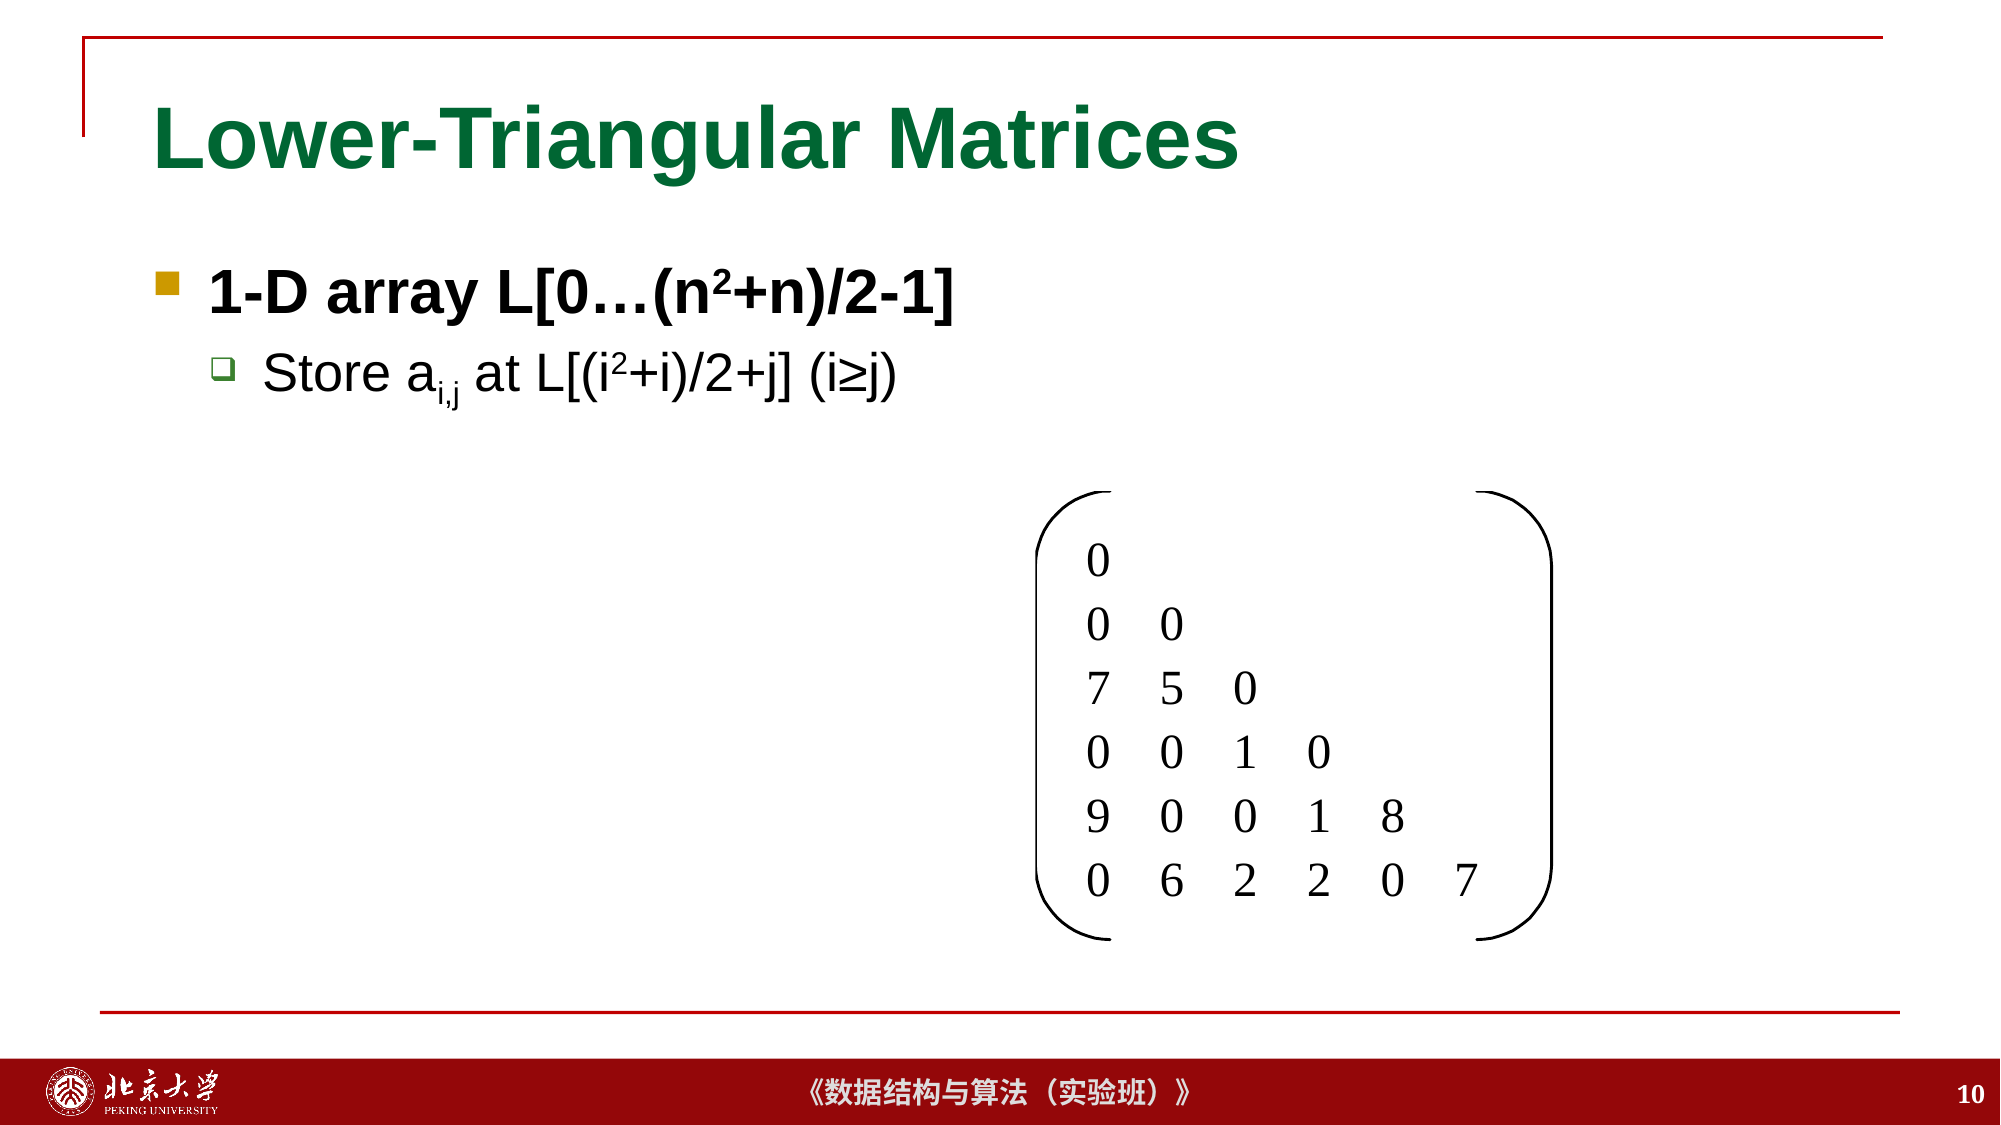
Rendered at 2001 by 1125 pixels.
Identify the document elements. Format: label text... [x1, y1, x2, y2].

picture [46, 1067, 218, 1116]
title Lower-Triangular Matrices [137, 59, 1863, 209]
slide_number 10 [1550, 1065, 2000, 1125]
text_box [1035, 491, 1555, 945]
list 1-D array L[0…(n2+n)/2-1] Store ai,j at L[(i2+i)/2+j] (i≥j) [137, 243, 1863, 1017]
